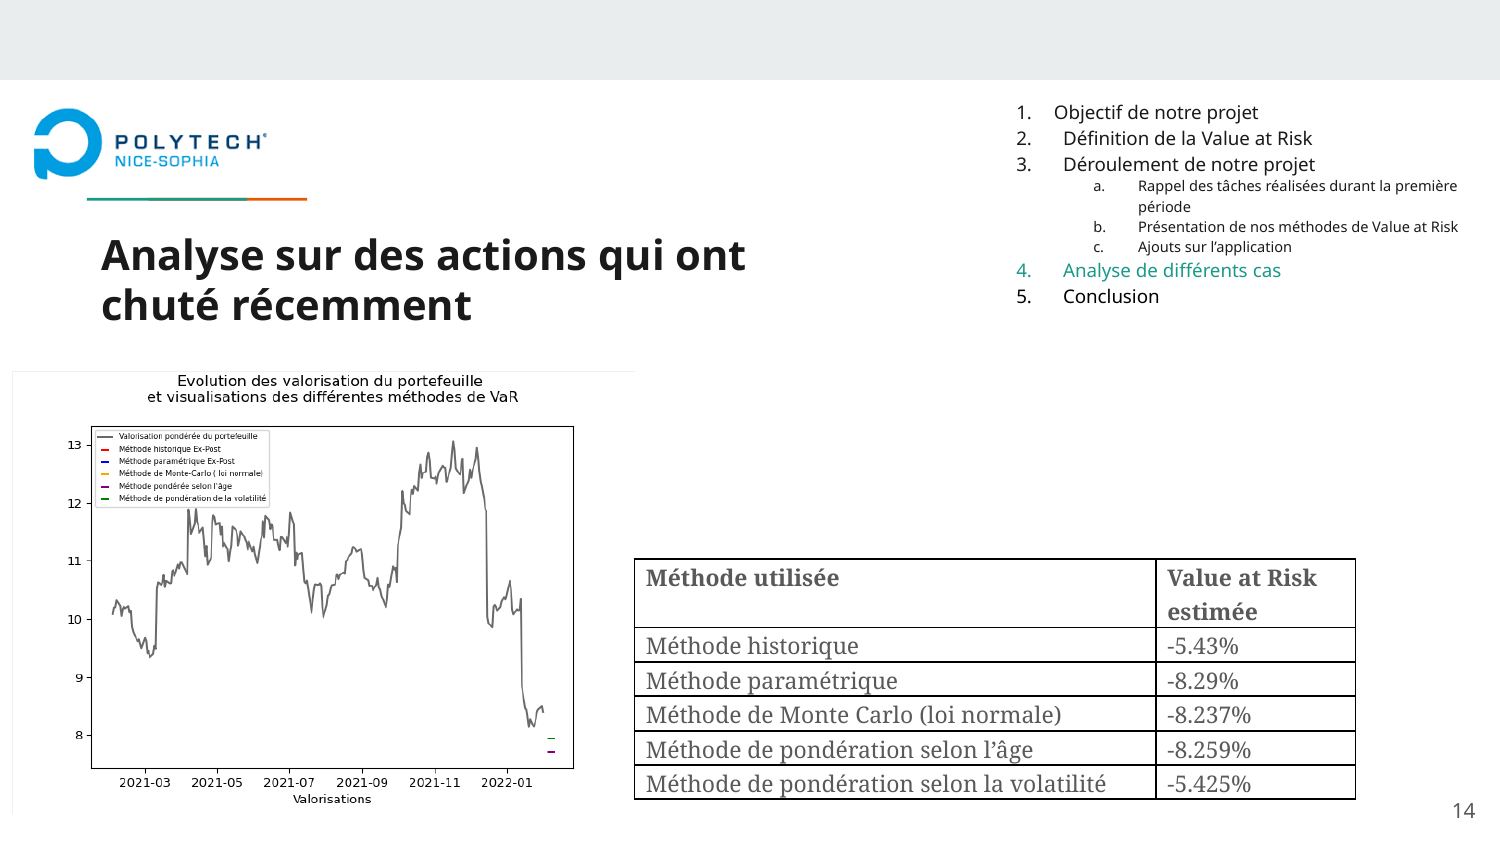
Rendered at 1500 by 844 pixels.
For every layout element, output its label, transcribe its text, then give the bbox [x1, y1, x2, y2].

slide_number 14 [1400, 779, 1491, 844]
table_cell -5.43% [1157, 628, 1355, 661]
table_cell -8.29% [1157, 663, 1355, 695]
table_header Méthode utilisée [639, 560, 1155, 627]
table_cell Méthode paramétrique [639, 663, 1155, 695]
table_cell Méthode de pondération selon l’âge [639, 732, 1155, 764]
table_header Value at Risk estimée [1157, 560, 1355, 627]
table_cell -5.425% [1157, 766, 1355, 798]
table_cell -8.237% [1157, 697, 1355, 730]
table_cell Méthode de pondération selon la volatilité [639, 766, 1155, 798]
title Analyse sur des actions qui ont chuté récemment [86, 213, 879, 302]
picture [12, 92, 283, 189]
table_cell -8.259% [1157, 732, 1355, 764]
table_cell Méthode de Monte Carlo (loi normale) [639, 697, 1155, 730]
table_cell Méthode historique [639, 628, 1155, 661]
picture [12, 371, 635, 814]
text_box Objectif de notre projet Définition de la Value at Risk Déroulement de notre projet Rappel des tâches réalisées durant la première période Présentation de nos méthodes de Value at Risk Ajouts sur l’application Analyse de différents cas Conclusion [973, 82, 1500, 322]
